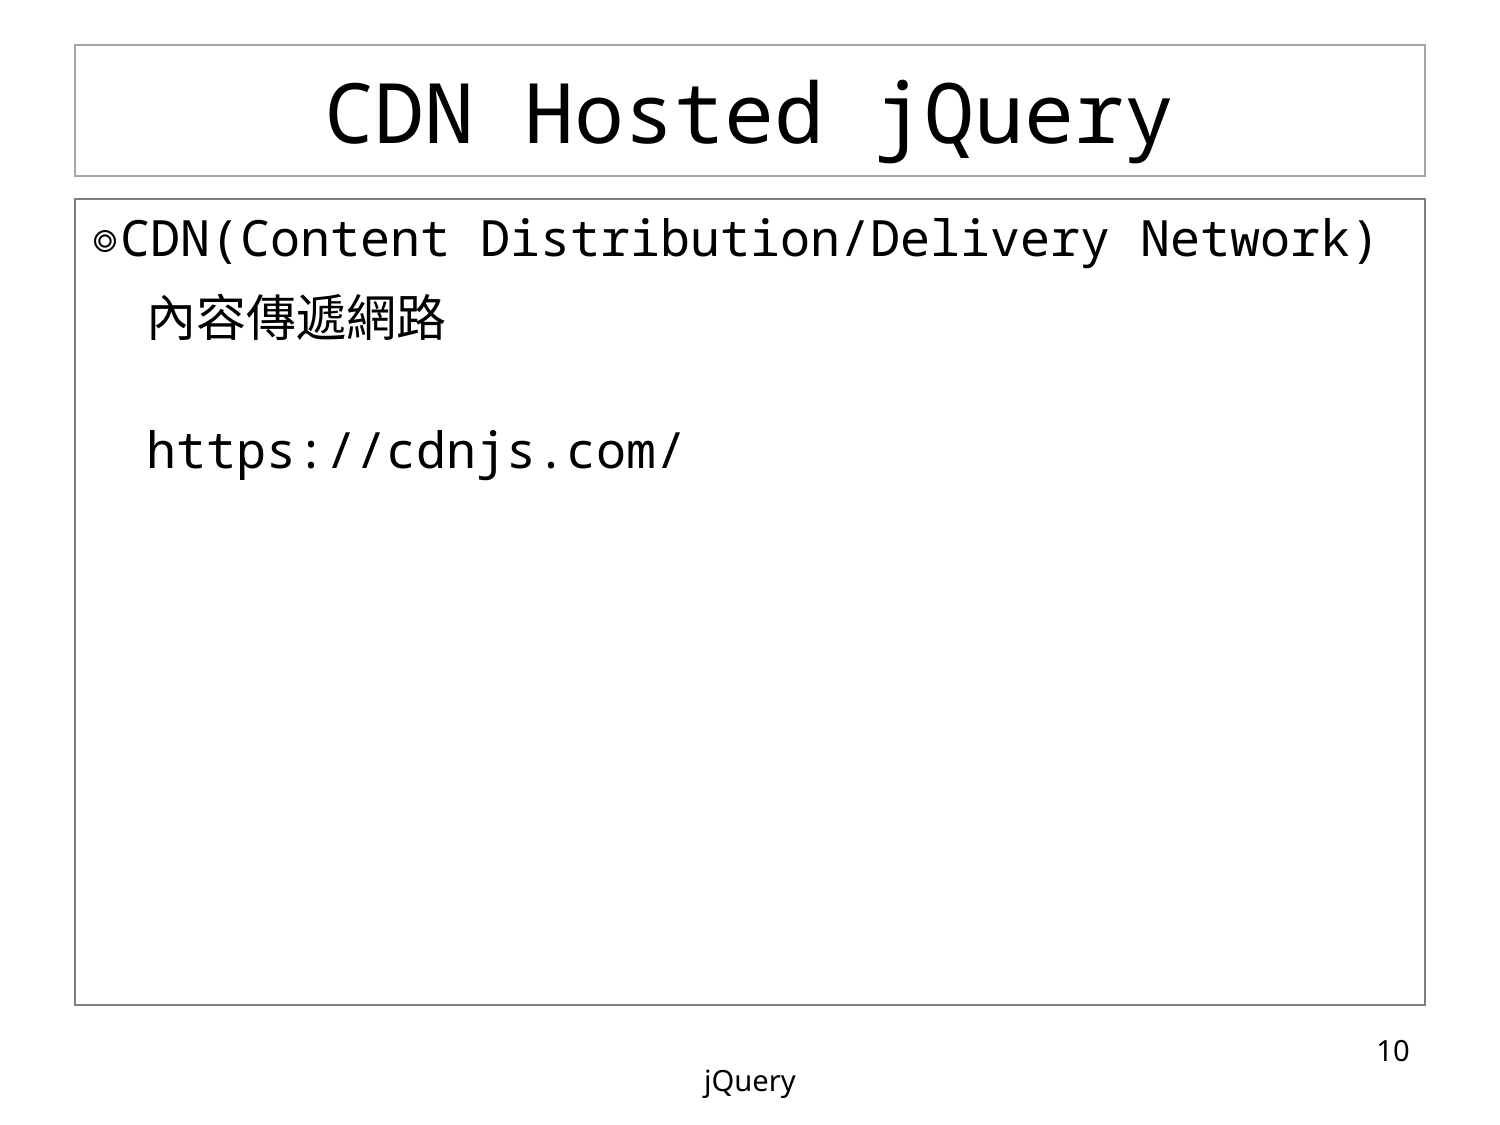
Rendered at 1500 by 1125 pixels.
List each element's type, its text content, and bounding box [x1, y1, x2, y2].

list ◎CDN(Content Distribution/Delivery Network) 內容傳遞網路 https://cdnjs.com/ [75, 199, 1425, 1005]
text_box ‹#› [1074, 1024, 1425, 1103]
text_box jQuery [512, 1054, 988, 1125]
title CDN Hosted jQuery [75, 45, 1425, 176]
